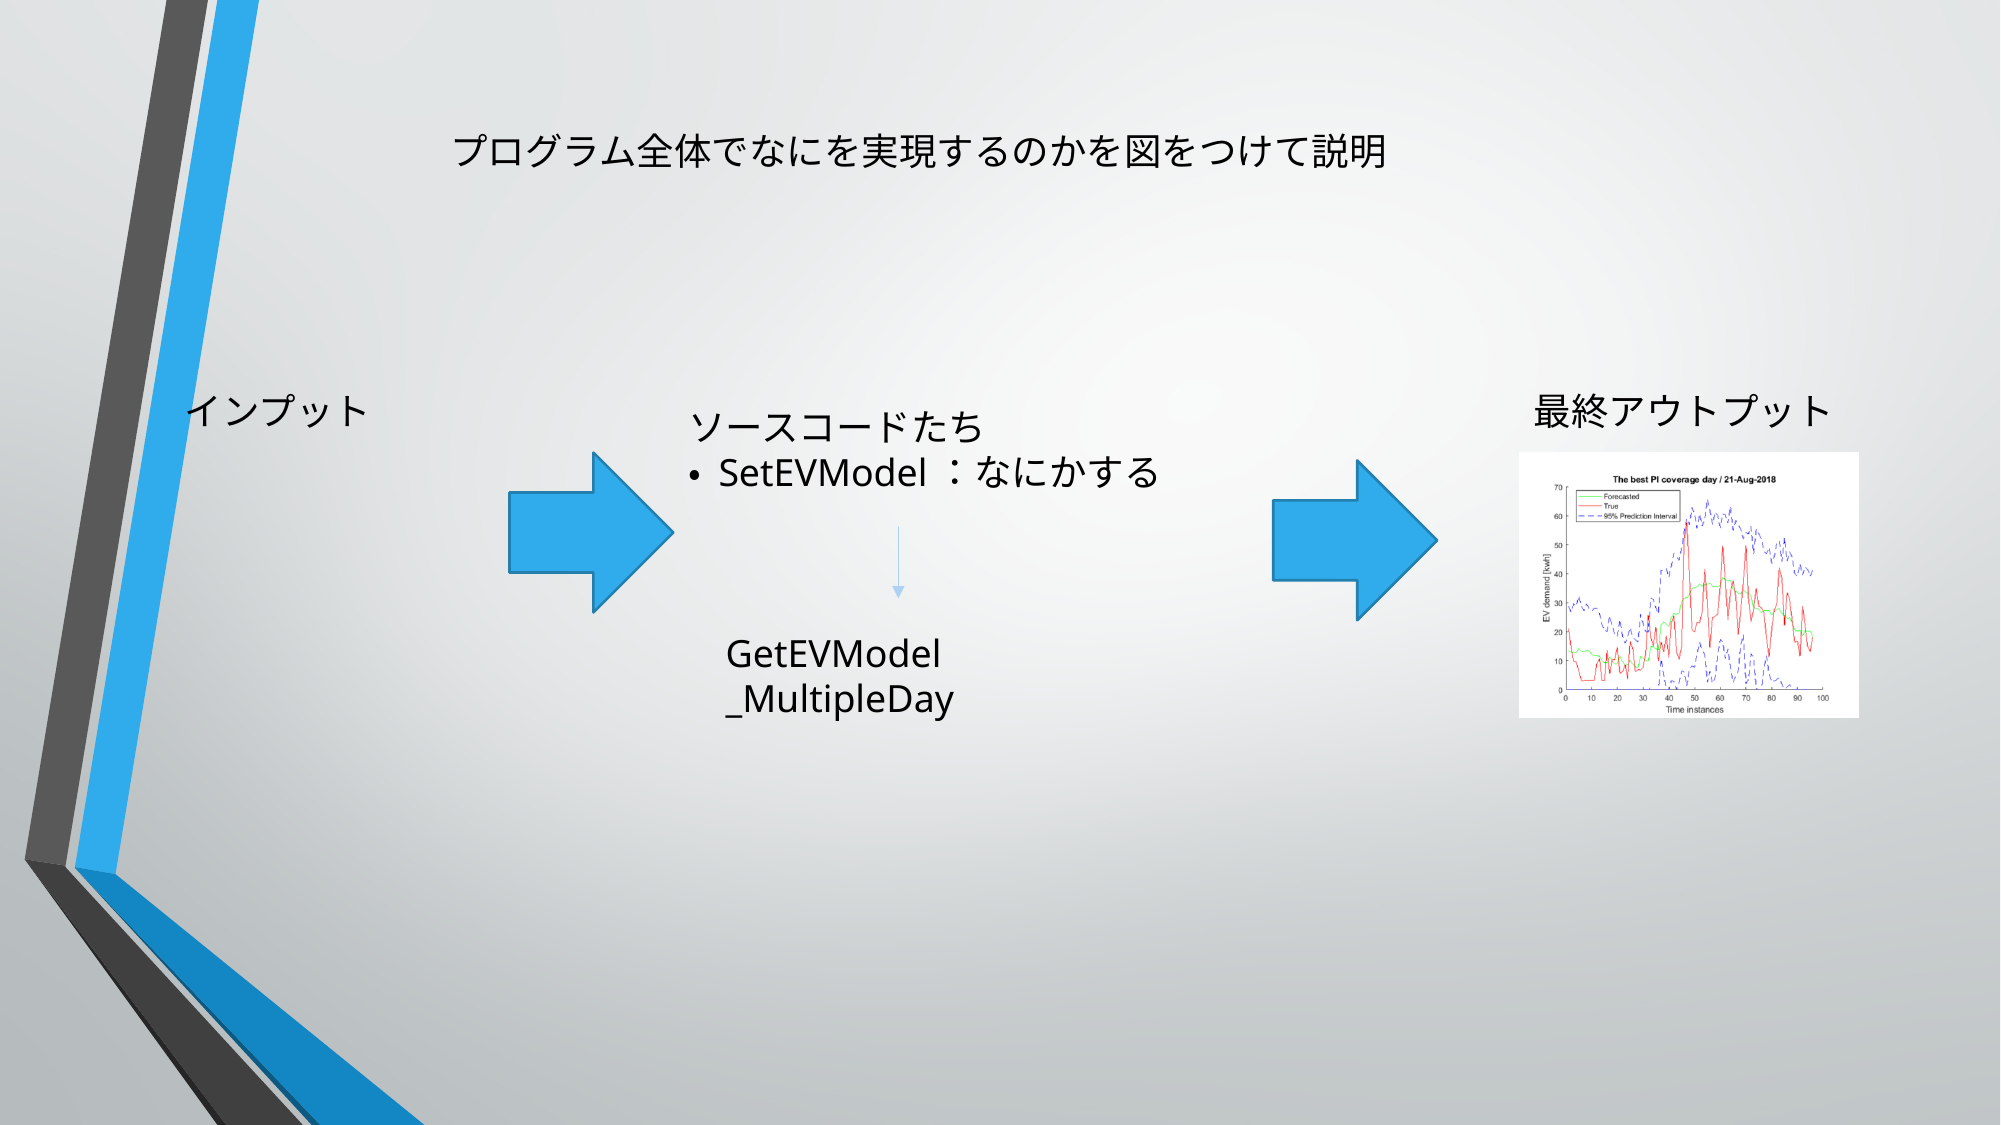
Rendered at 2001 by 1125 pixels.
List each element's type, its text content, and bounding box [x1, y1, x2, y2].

picture [1518, 452, 1860, 718]
text_box プログラム全体でなにを実現するのかを図をつけて説明 [435, 120, 1416, 180]
text_box インプット [169, 380, 510, 441]
text_box ソースコードたち ・ SetEVModel：なにかする [673, 396, 1293, 502]
text_box [1271, 459, 1439, 622]
text_box [508, 451, 675, 614]
text_box 最終アウトプット [1519, 380, 1859, 441]
text_box GetEVModel _MultipleDay [710, 622, 1189, 728]
